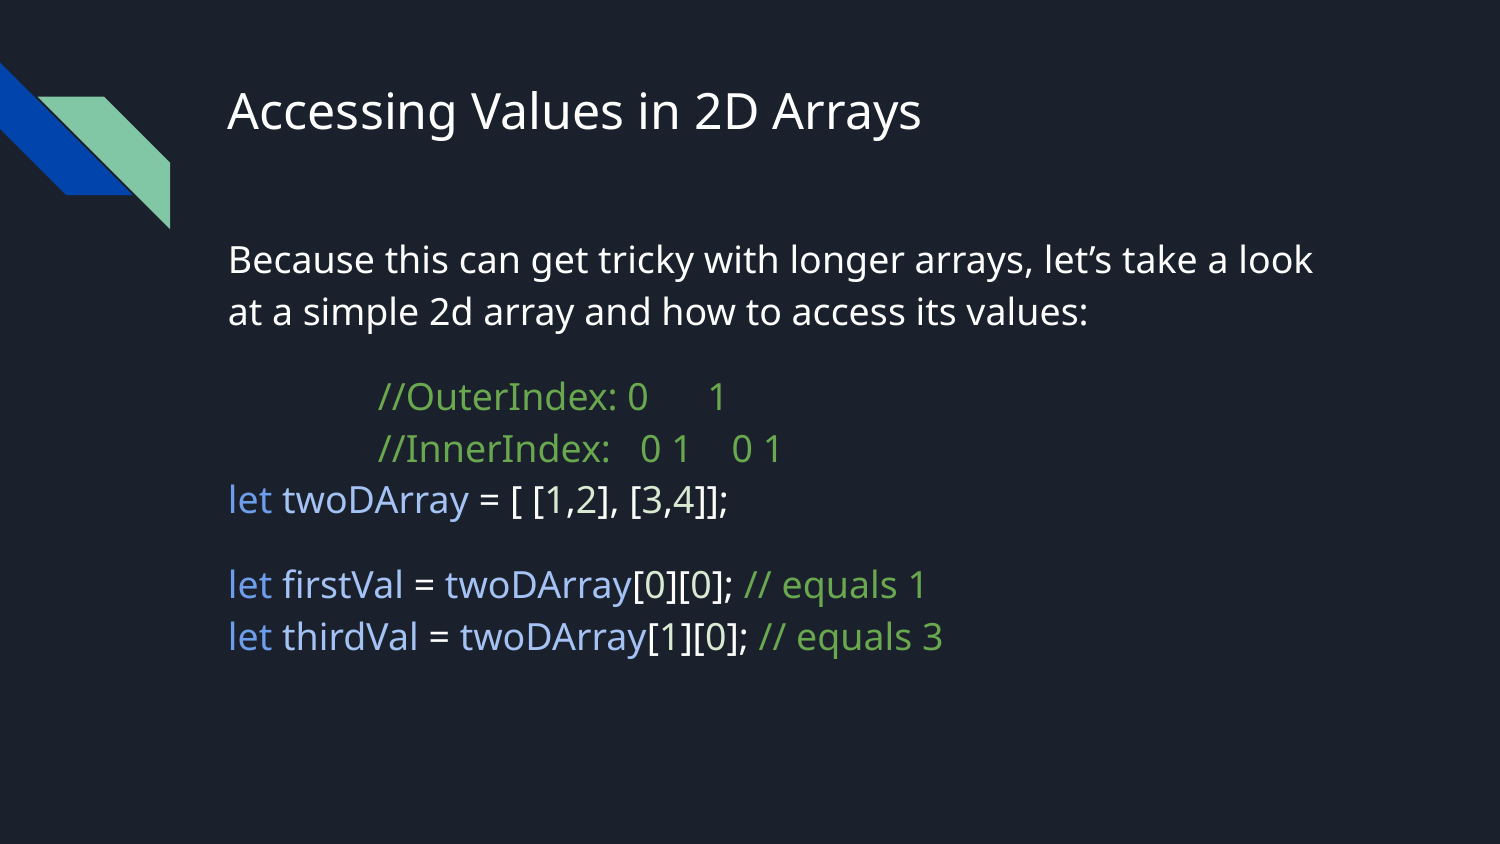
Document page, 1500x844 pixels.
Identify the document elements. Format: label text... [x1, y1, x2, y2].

title Accessing Values in 2D Arrays [212, 64, 1368, 214]
list Because this can get tricky with longer arrays, let’s take a look at a simple 2d array and how to access its values: //OuterIndex: 0 1 //InnerIndex: 0 1 0 1 let twoDArray = [ [1,2], [3,4]]; let firstVal = twoDArray[0][0]; // equals 1 let thirdVal = twoDArray[1][0]; // equals 3 [212, 214, 1368, 693]
